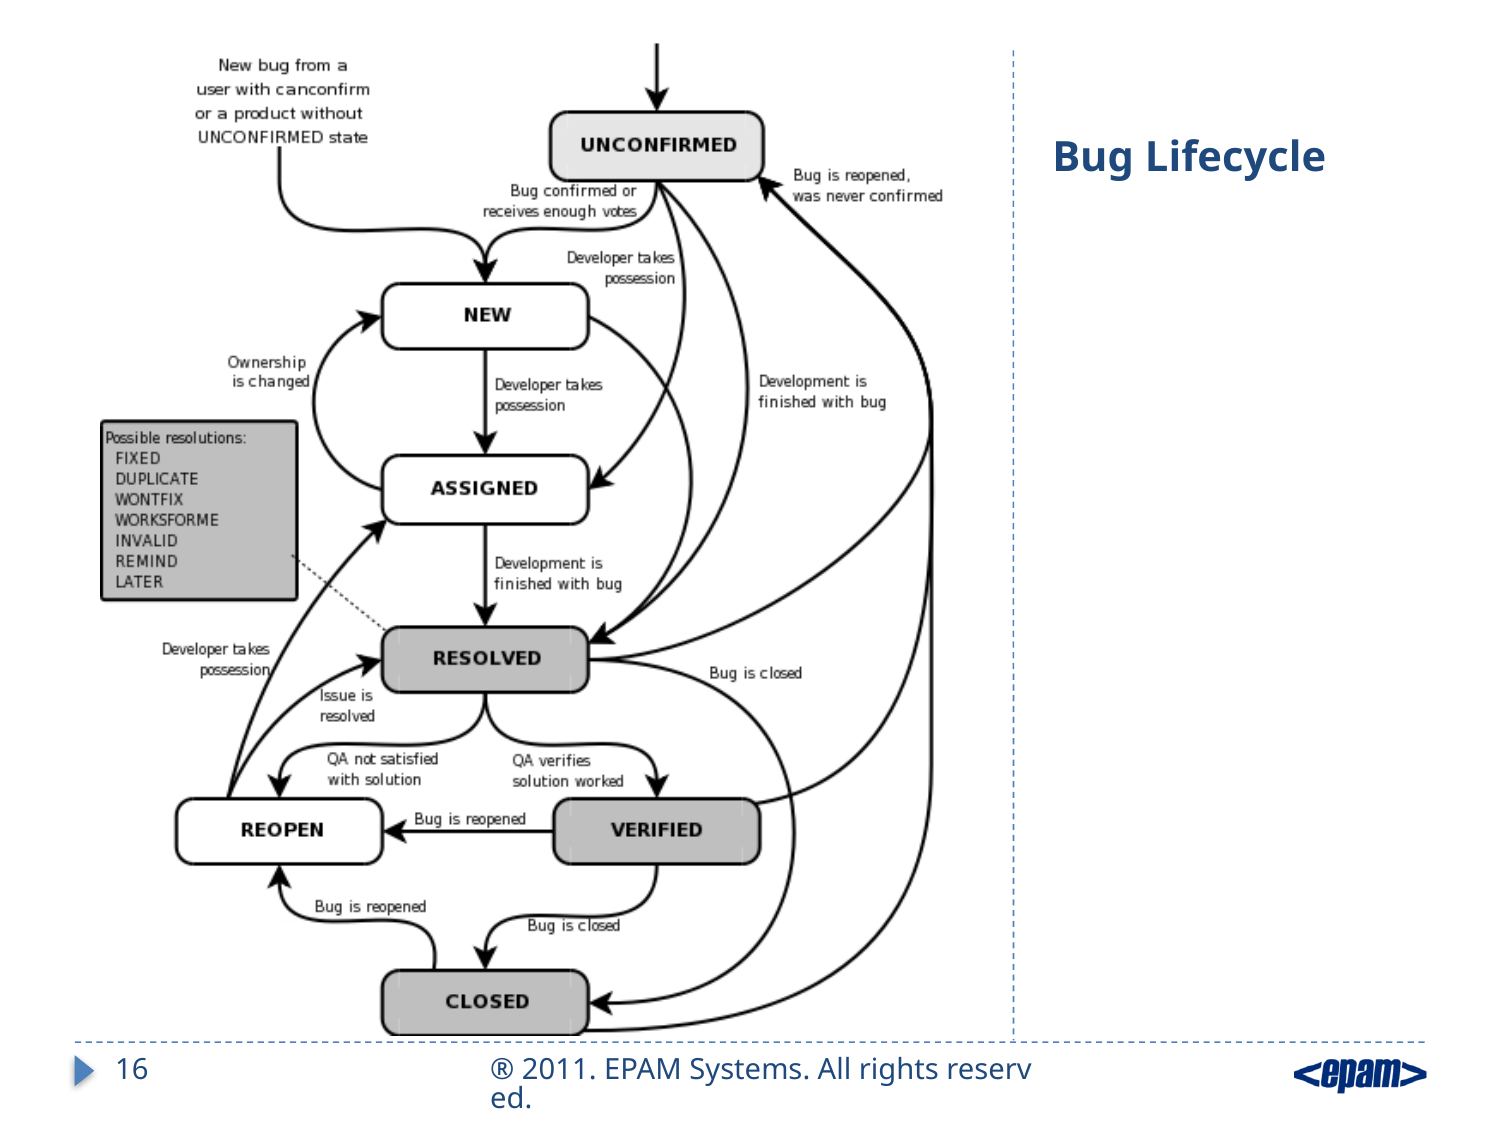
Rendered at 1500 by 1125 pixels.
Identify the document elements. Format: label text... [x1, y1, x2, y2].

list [100, 42, 951, 1036]
title Bug Lifecycle [1037, 50, 1450, 188]
footer ® 2011. EPAM Systems. All rights reserved. [475, 1042, 1051, 1103]
slide_number 16 [100, 1047, 426, 1103]
picture [1293, 1058, 1427, 1094]
